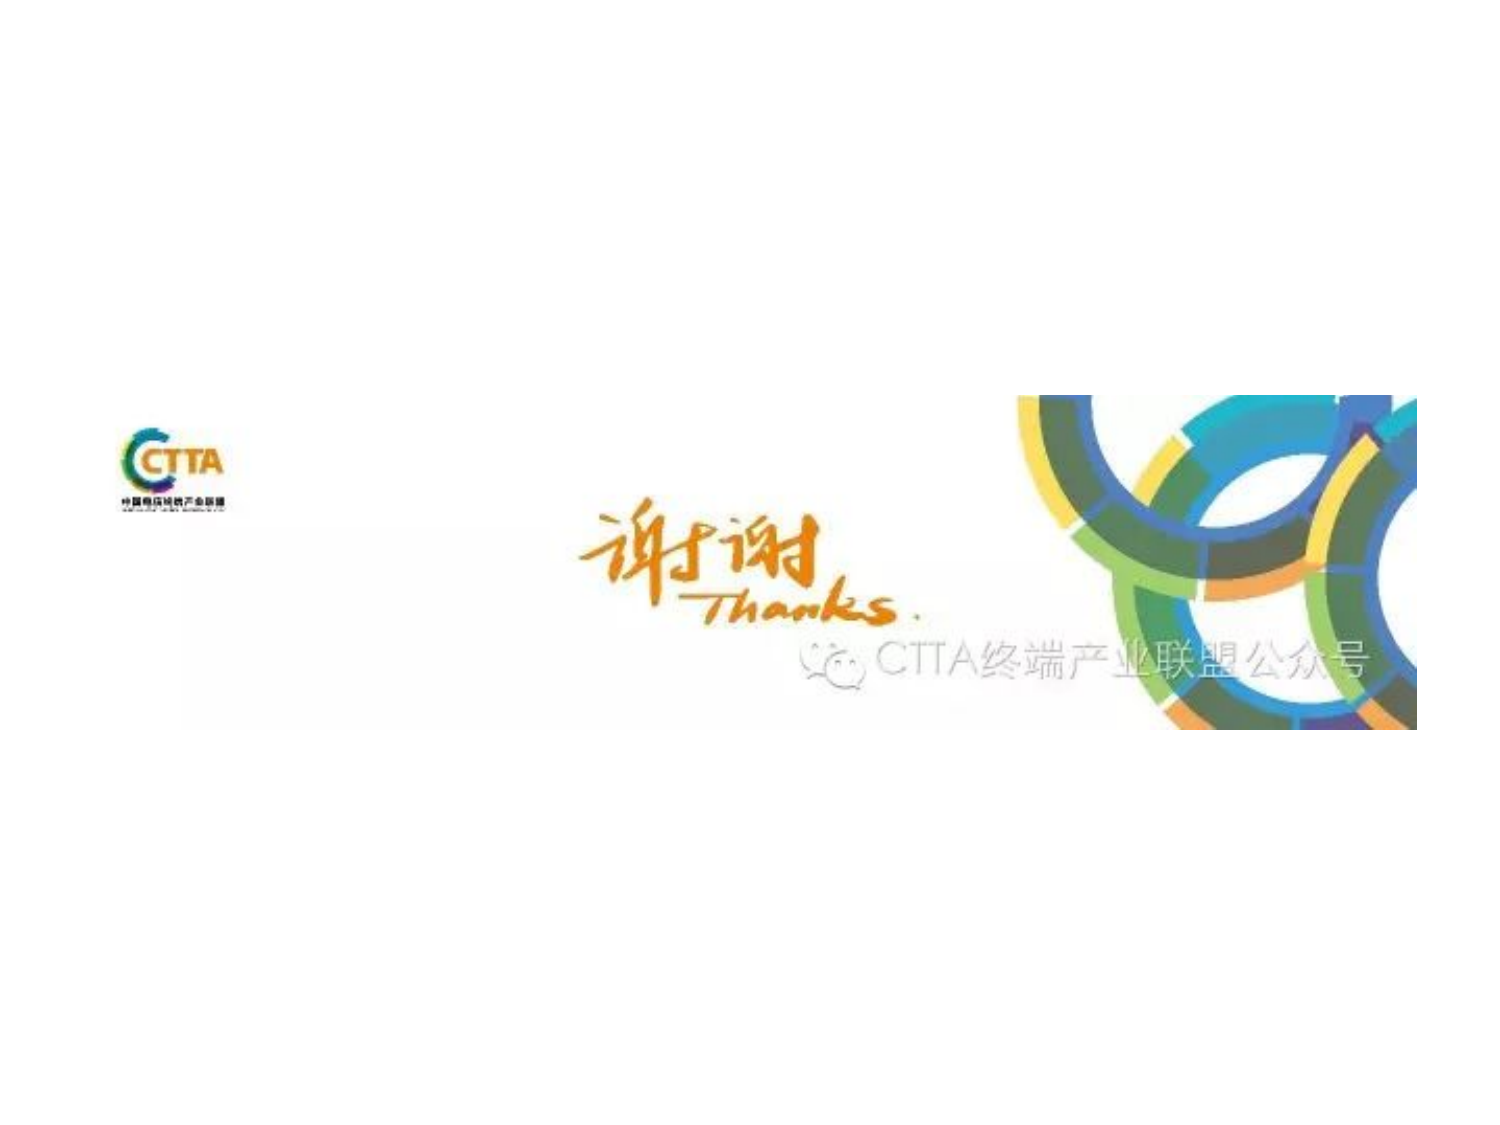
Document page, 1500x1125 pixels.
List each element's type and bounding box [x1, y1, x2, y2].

picture [83, 395, 1417, 730]
